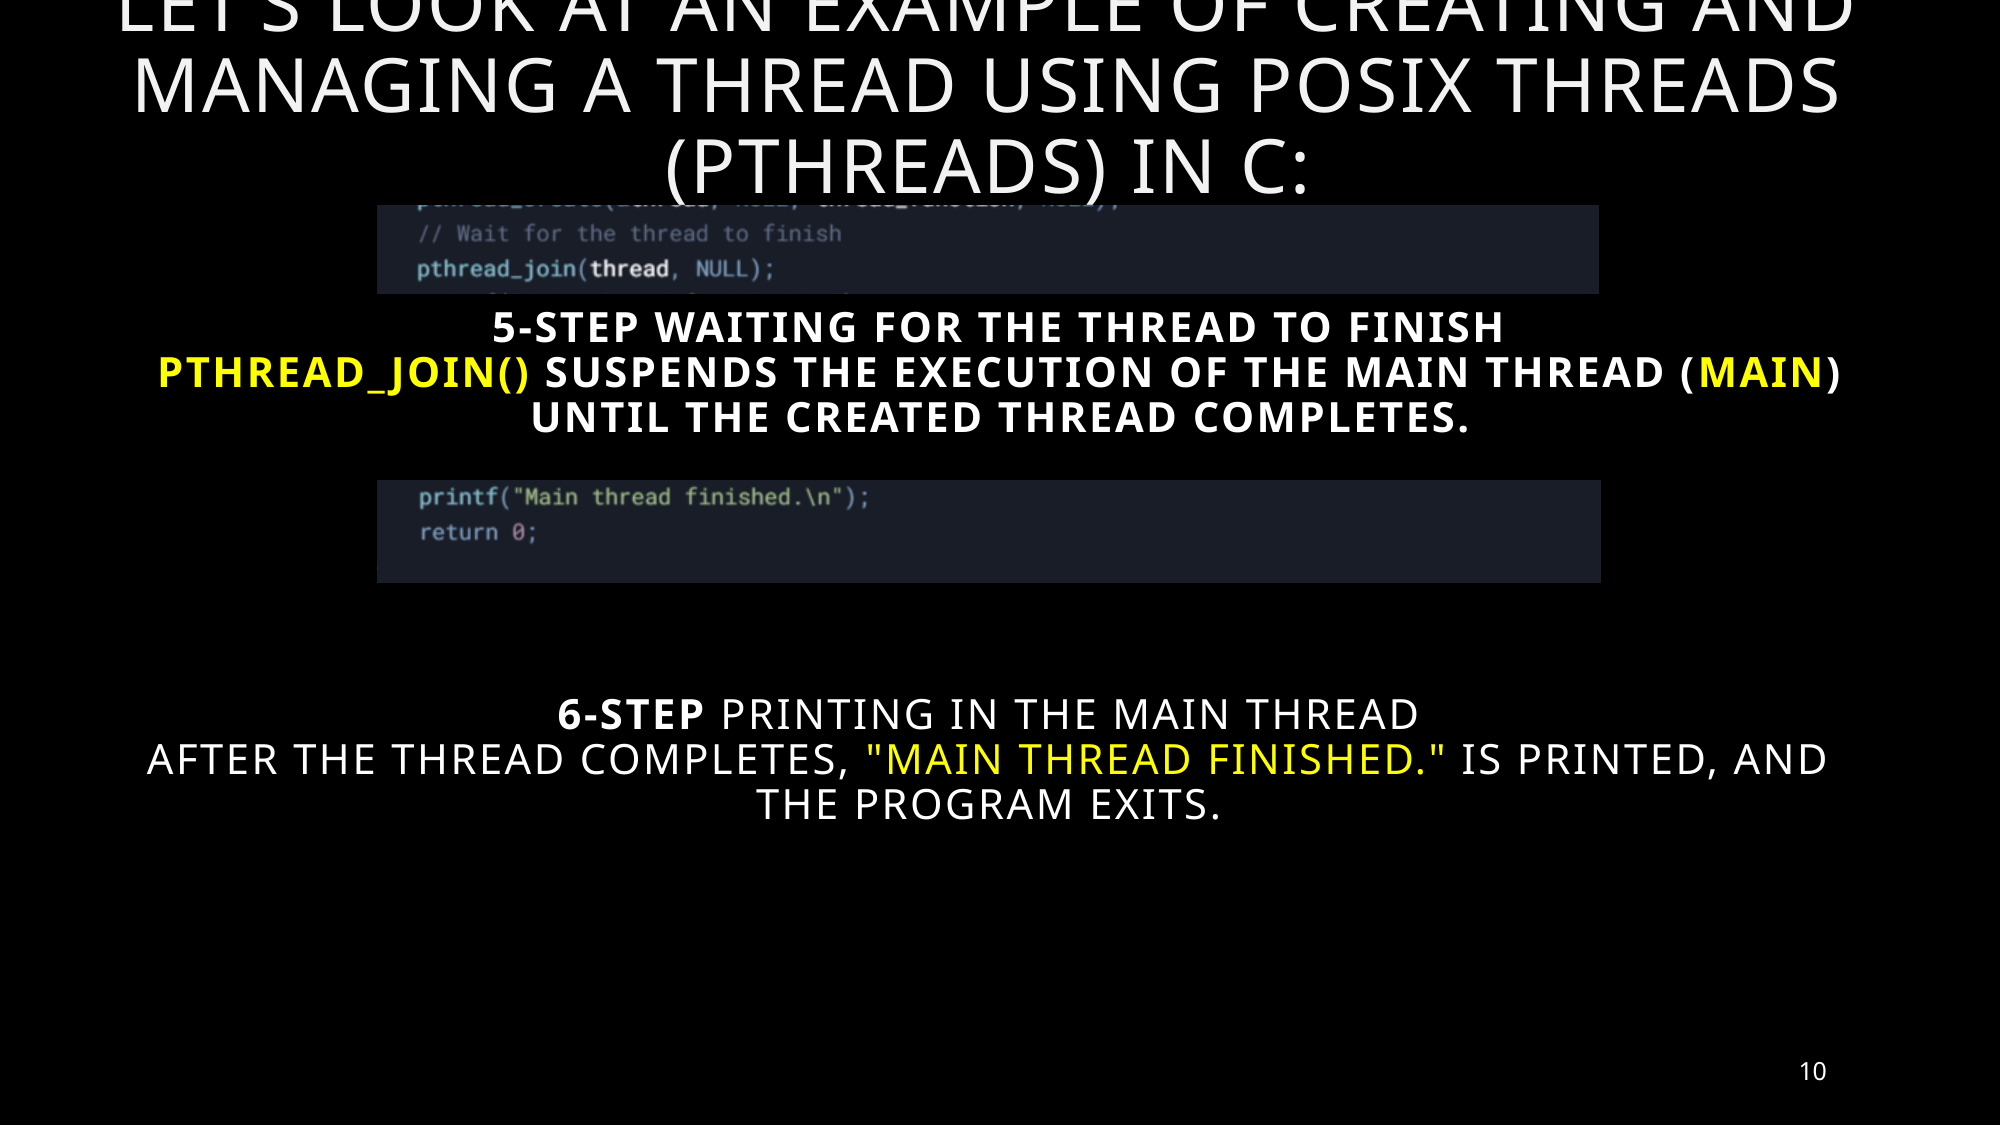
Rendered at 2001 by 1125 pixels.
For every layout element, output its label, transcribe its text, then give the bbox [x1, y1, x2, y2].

text_box [0, 0, 2000, 1125]
slide_number 10 [1688, 1042, 1842, 1103]
text_box Let’s look at an example of creating and managing a thread using POSIX Threads (pthreads) in C: [0, 0, 1978, 270]
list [377, 205, 1623, 294]
title 5-step Waiting for the Thread to Finish pthread_join() suspends the execution of the main thread (main) until the created thread completes. [108, 270, 1892, 563]
text_box 6-step Printing in the Main Thread After the thread completes, "Main thread finished." is printed, and the program exits. [97, 582, 1881, 940]
picture [377, 480, 1623, 607]
